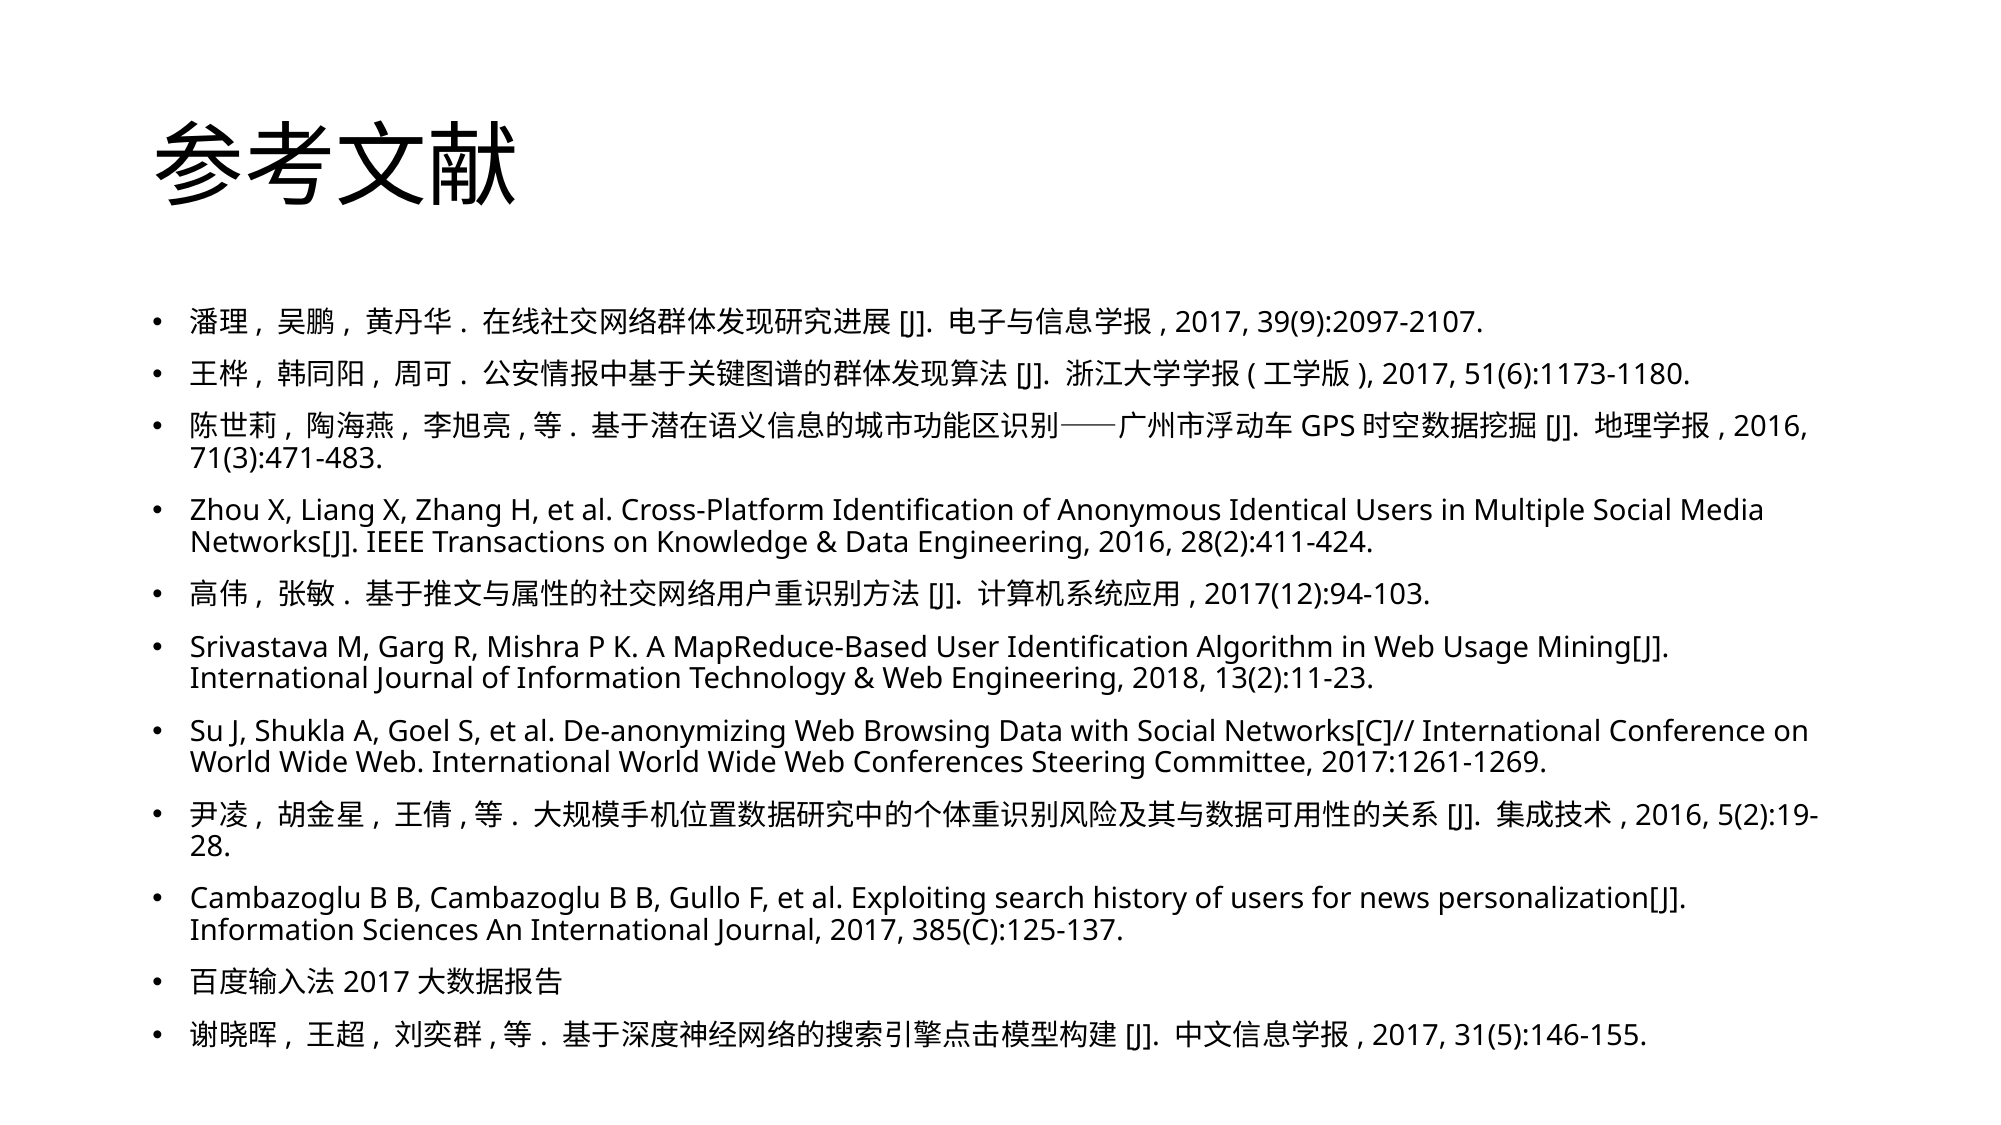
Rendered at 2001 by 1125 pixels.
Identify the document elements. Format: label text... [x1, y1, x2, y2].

list 潘理, 吴鹏, 黄丹华. 在线社交网络群体发现研究进展[J]. 电子与信息学报, 2017, 39(9):2097-2107. 王桦, 韩同阳, 周可. 公安情报中基于关键图谱的群体发现算法[J]. 浙江大学学报(工学版), 2017, 51(6):1173-1180. 陈世莉, 陶海燕, 李旭亮,等. 基于潜在语义信息的城市功能区识别——广州市浮动车GPS时空数据挖掘[J]. 地理学报, 2016, 71(3):471-483. Zhou X, Liang X, Zhang H, et al. Cross-Platform Identification of Anonymous Identical Users in Multiple Social Media Networks[J]. IEEE Transactions on Knowledge & Data Engineering, 2016, 28(2):411-424. 高伟, 张敏. 基于推文与属性的社交网络用户重识别方法[J]. 计算机系统应用, 2017(12):94-103. Srivastava M, Garg R, Mishra P K. A MapReduce-Based User Identification Algorithm in Web Usage Mining[J]. International Journal of Information Technology & Web Engineering, 2018, 13(2):11-23. Su J, Shukla A, Goel S, et al. De-anonymizing Web Browsing Data with Social Networks[C]// International Conference on World Wide Web. International World Wide Web Conferences Steering Committee, 2017:1261-1269. 尹凌, 胡金星, 王倩,等. 大规模手机位置数据研究中的个体重识别风险及其与数据可用性的关系[J]. 集成技术, 2016, 5(2):19-28. Cambazoglu B B, Cambazoglu B B, Gullo F, et al. Exploiting search history of users for news personalization[J]. Information Sciences An International Journal, 2017, 385(C):125-137. 百度输入法2017大数据报告 谢晓晖, 王超, 刘奕群,等. 基于深度神经网络的搜索引擎点击模型构建[J]. 中文信息学报, 2017, 31(5):146-155. [137, 299, 1863, 1066]
title 参考文献 [137, 59, 1863, 278]
